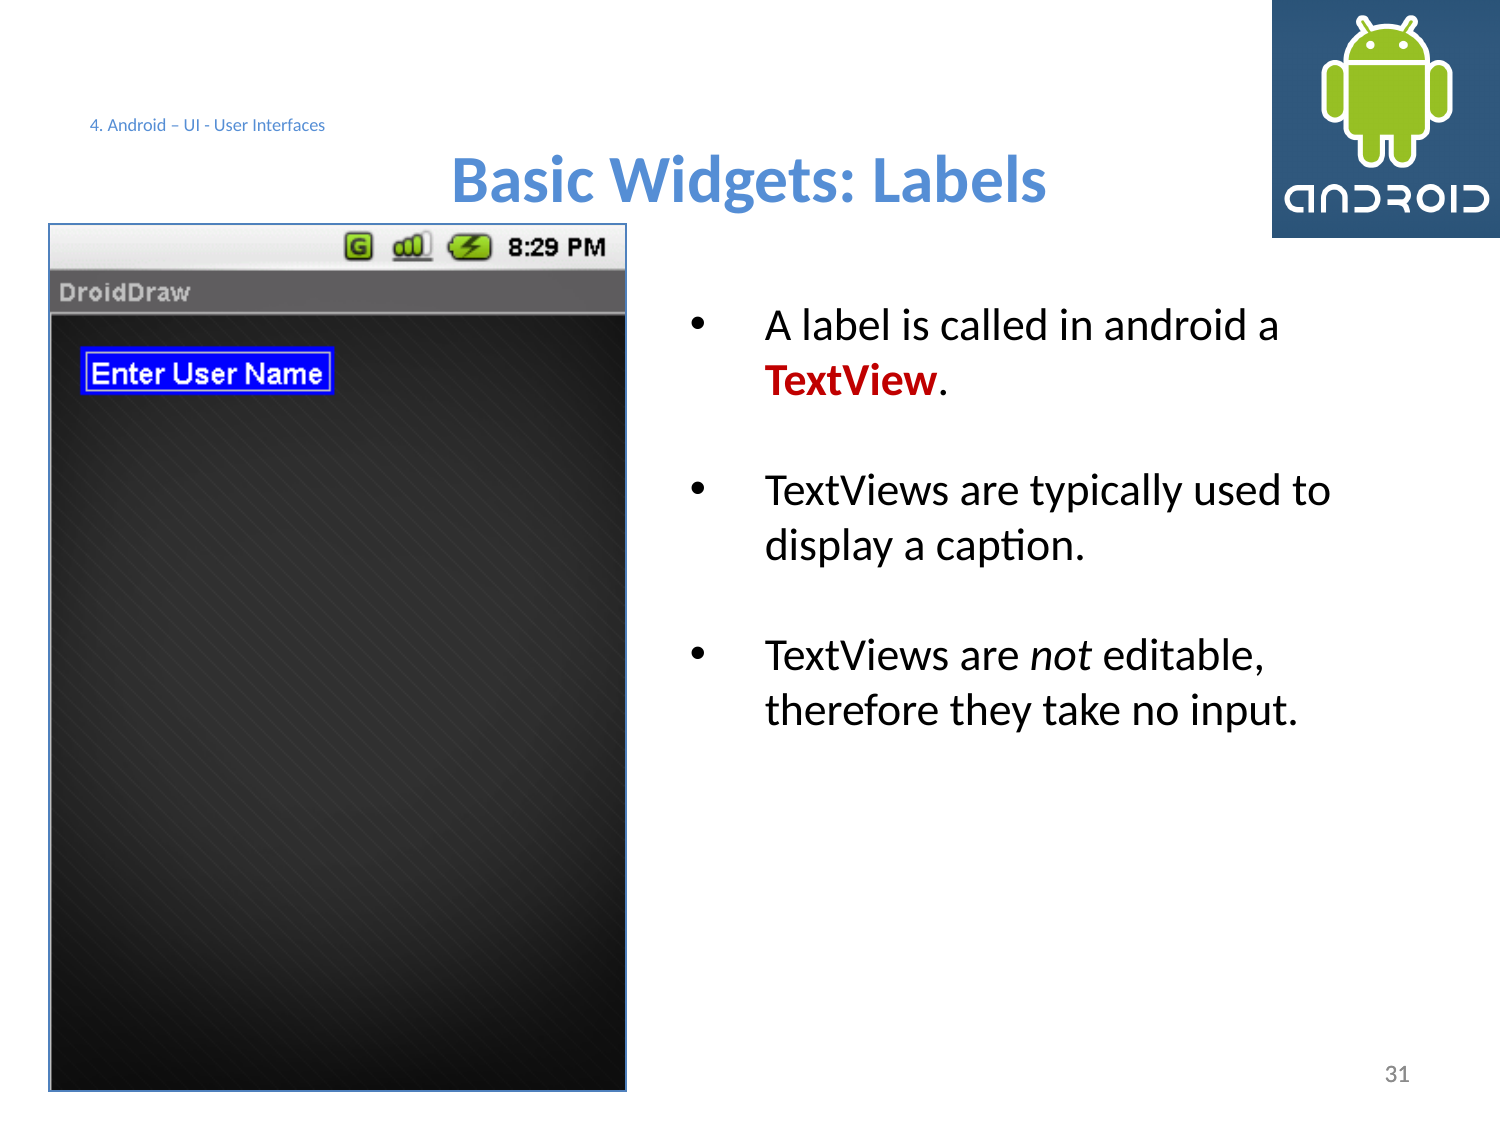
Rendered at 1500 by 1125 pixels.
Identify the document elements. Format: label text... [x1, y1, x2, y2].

text_box A label is called in android a TextView. TextViews are typically used to display a caption. TextViews are not editable, therefore they take no input. [674, 287, 1425, 798]
picture [49, 224, 626, 1091]
text_box 4. Android – UI - User Interfaces Basic Widgets: Labels [74, 45, 1266, 225]
text_box [629, 262, 1450, 1038]
picture [1271, 0, 1500, 238]
text_box 31 [1074, 1042, 1425, 1103]
